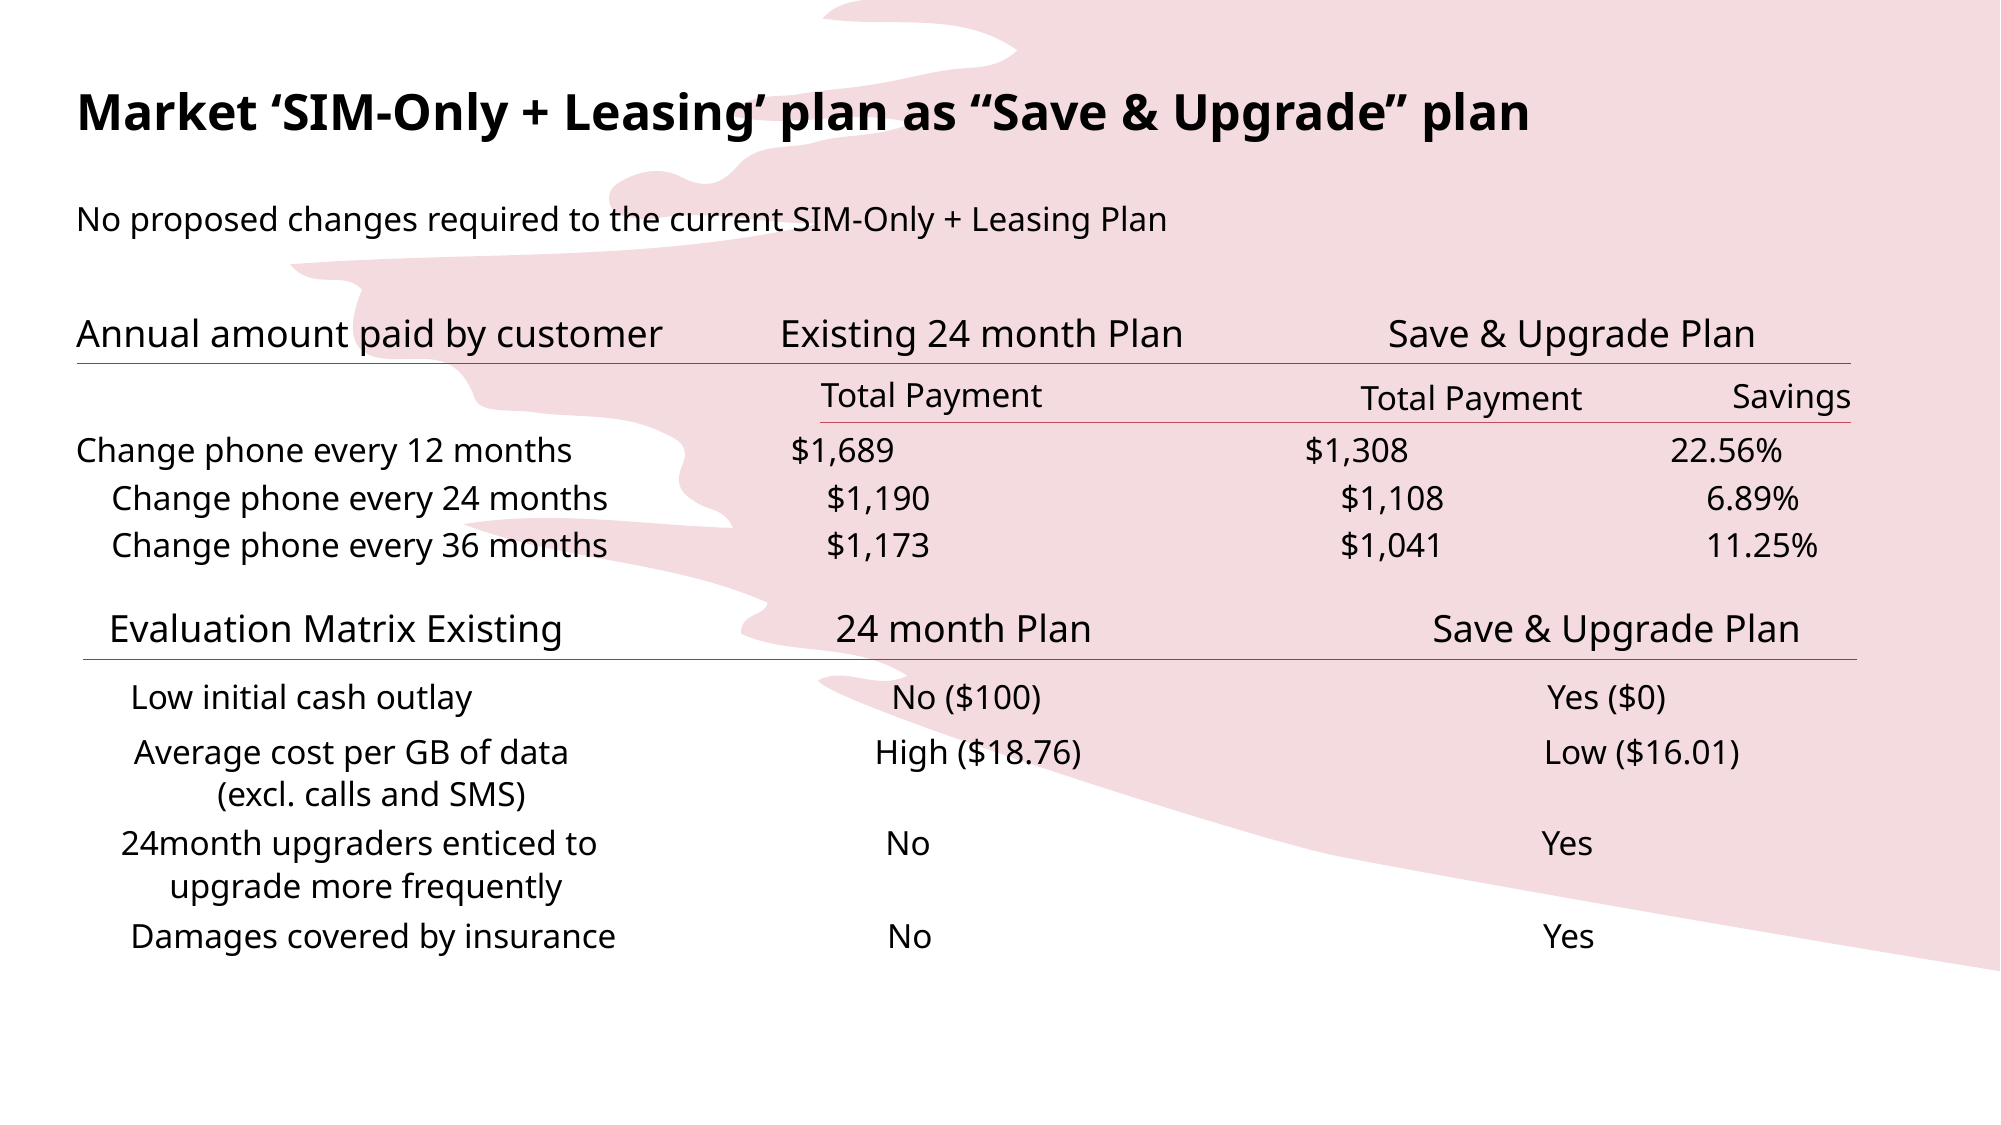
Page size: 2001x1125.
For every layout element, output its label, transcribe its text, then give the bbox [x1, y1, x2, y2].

text_box Annual amount paid by customer Existing 24 month Plan Save & Upgrade Plan [61, 302, 1886, 363]
text_box Change phone every 24 months $1,190 $1,108 6.89% [96, 469, 1819, 516]
text_box Damages covered by insurance No Yes [115, 907, 1614, 963]
text_box Average cost per GB of data High ($18.76) Low ($16.01) [119, 723, 1758, 779]
text_box Total Payment [806, 366, 1117, 422]
text_box Low initial cash outlay No ($100) Yes ($0) [115, 668, 1685, 724]
text_box Savings [1717, 367, 1867, 422]
text_box Change phone every 12 months $1,689 $1,308 22.56% [61, 422, 1868, 477]
text_box 24month upgraders enticed to No Yes [106, 814, 1612, 870]
text_box (excl. calls and SMS) [202, 765, 624, 821]
text_box Evaluation Matrix Existing 24 month Plan Save & Upgrade Plan [94, 597, 1819, 658]
text_box Total Payment [1345, 370, 1657, 422]
text_box No proposed changes required to the current SIM-Only + Leasing Plan [61, 190, 1605, 246]
text_box upgrade more frequently [154, 857, 579, 913]
text_box Change phone every 36 months $1,173 $1,041 11.25% [96, 516, 1838, 572]
title Market ‘SIM-Only + Leasing’ plan as “Save & Upgrade” plan [61, 66, 1787, 163]
